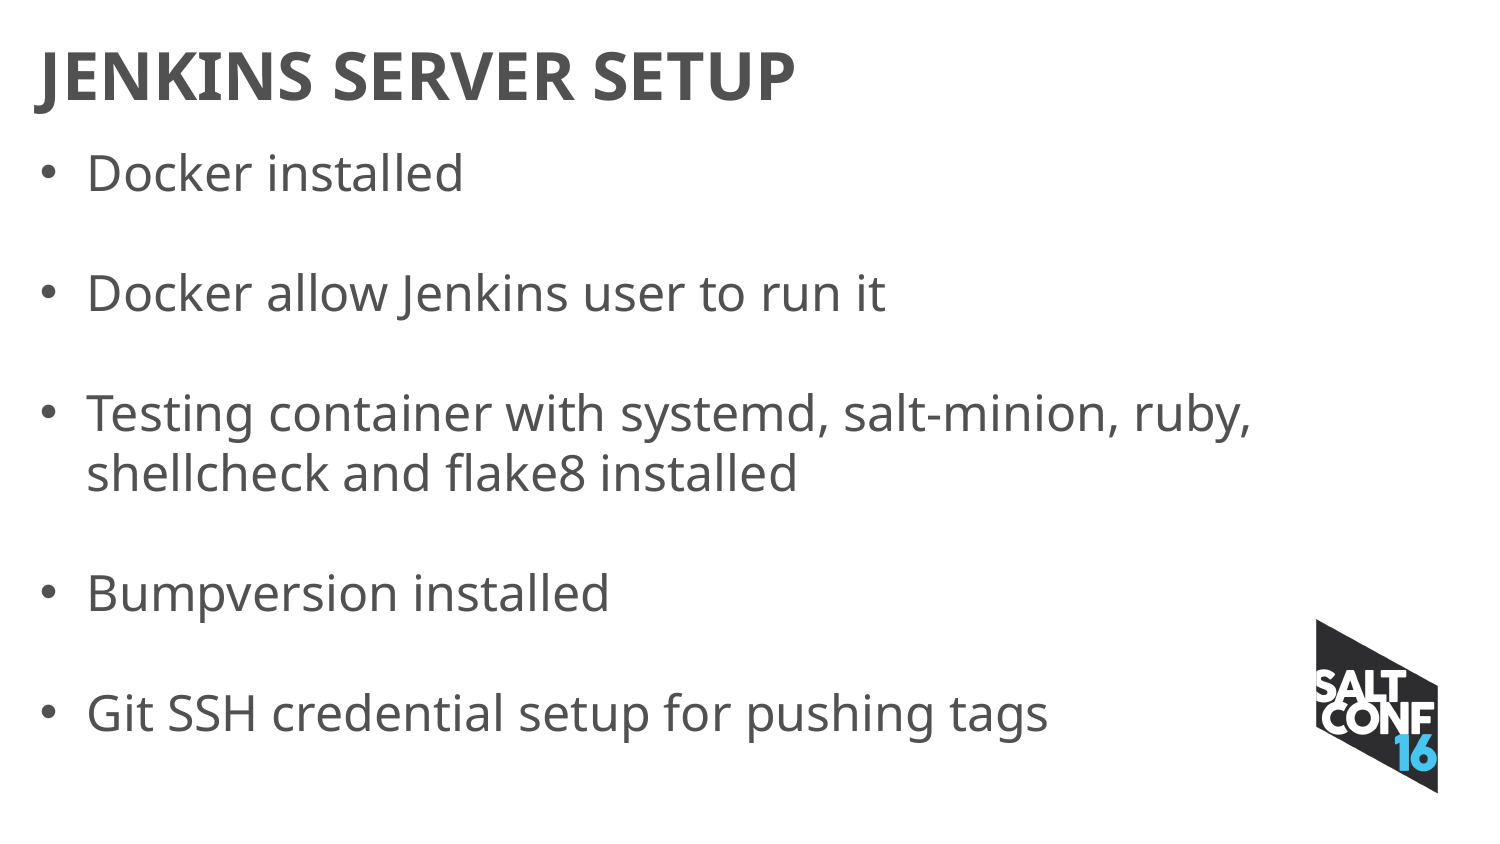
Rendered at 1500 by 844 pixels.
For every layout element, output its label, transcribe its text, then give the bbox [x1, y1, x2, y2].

text_box Docker installed Docker allow Jenkins user to run it Testing container with systemd, salt-minion, ruby, shellcheck and flake8 installed Bumpversion installed Git SSH credential setup for pushing tags [24, 134, 1282, 784]
picture [1316, 618, 1438, 794]
title JENKINS SERVER SETUP [25, 19, 1372, 161]
